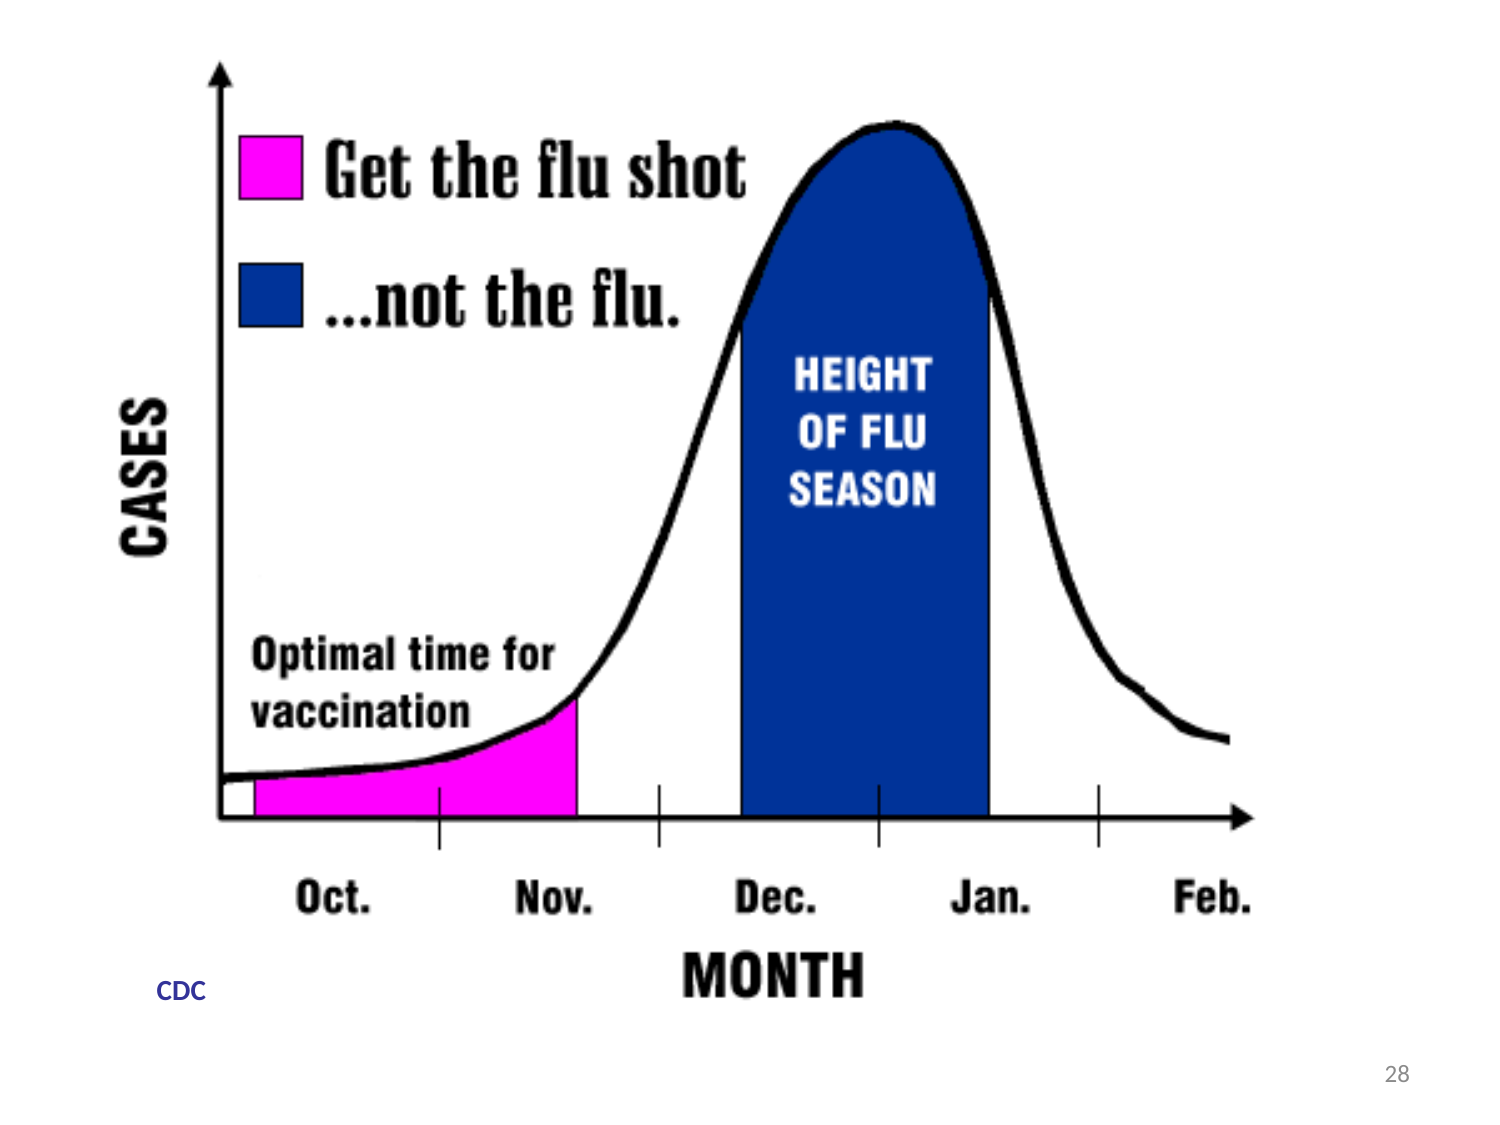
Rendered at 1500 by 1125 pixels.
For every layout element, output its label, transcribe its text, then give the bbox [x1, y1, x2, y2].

slide_number 28 [1074, 1042, 1425, 1103]
picture [31, 31, 1288, 1038]
